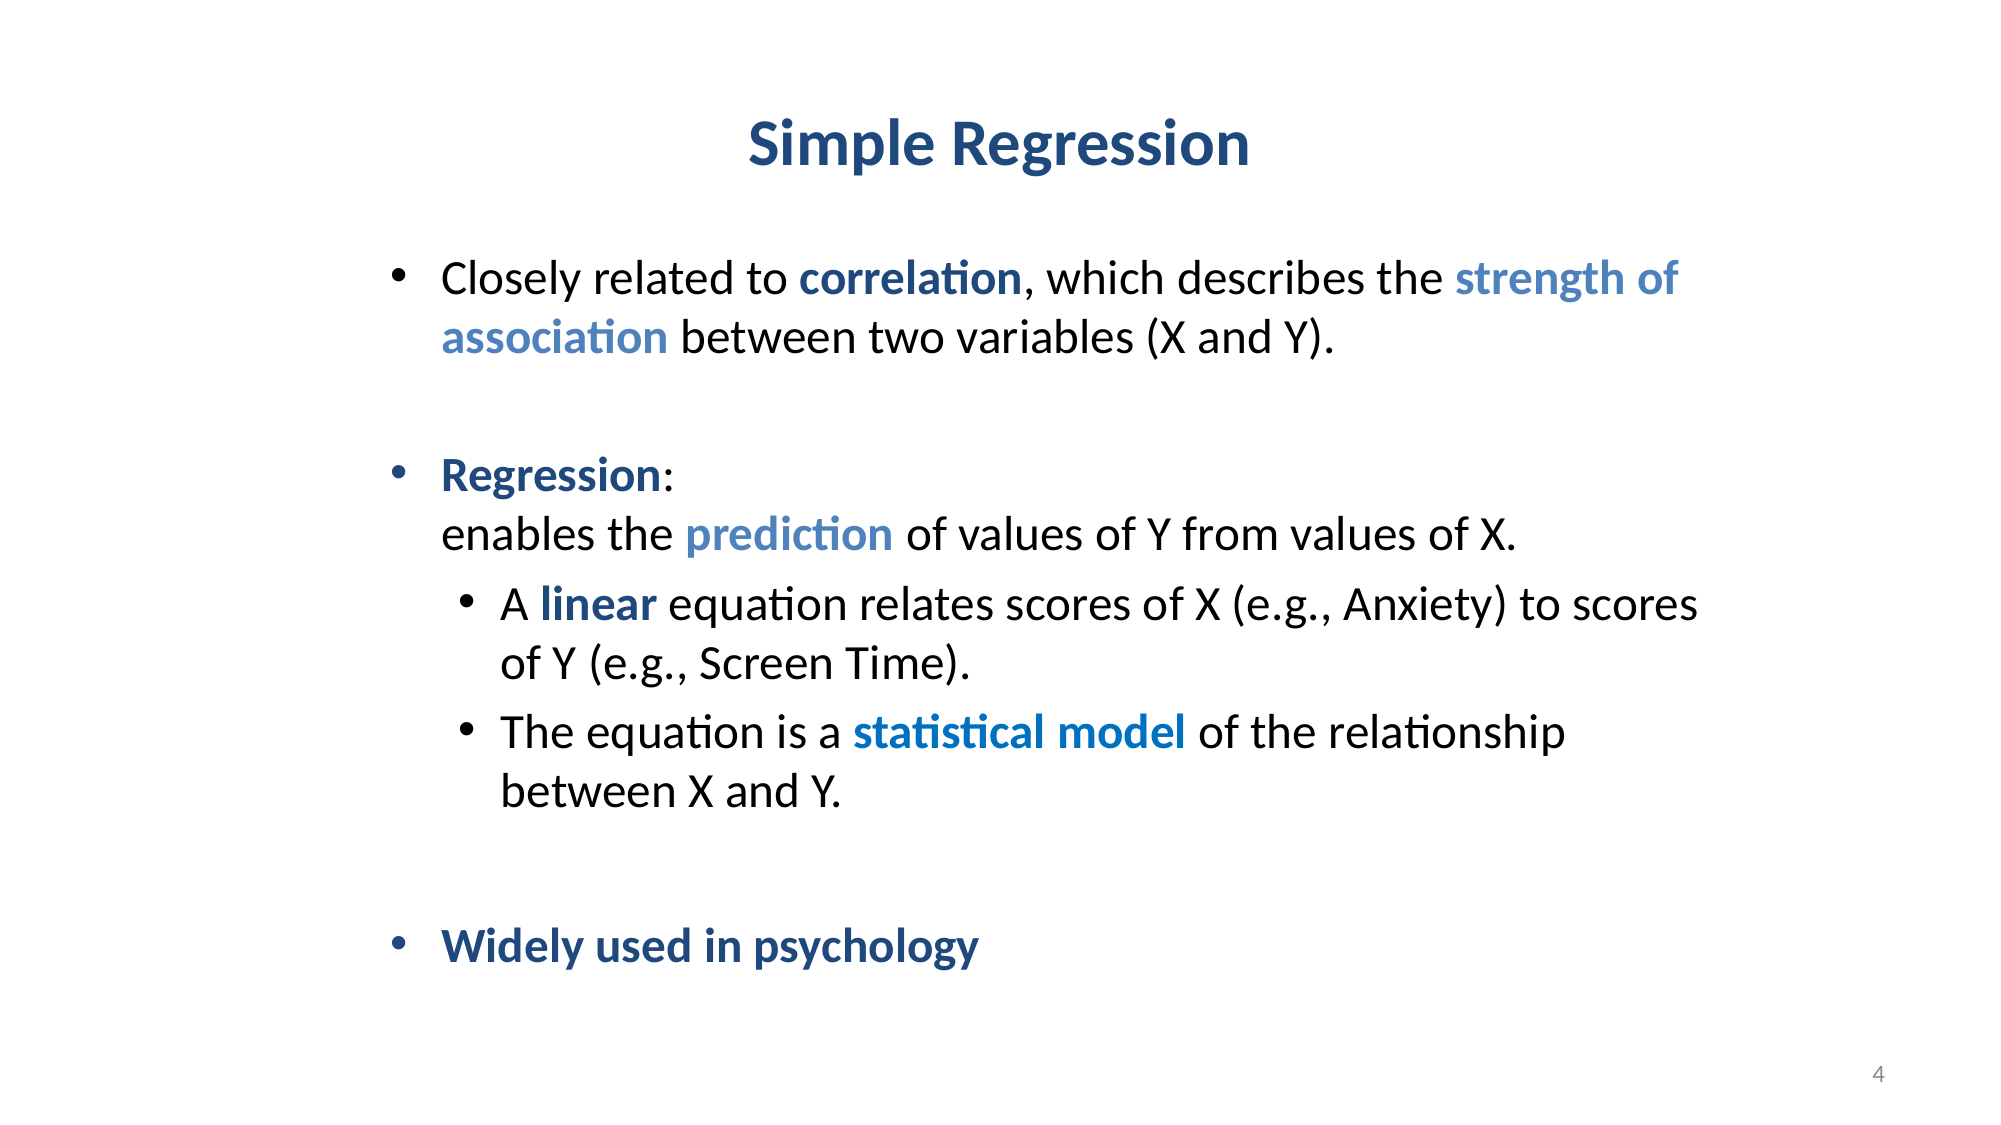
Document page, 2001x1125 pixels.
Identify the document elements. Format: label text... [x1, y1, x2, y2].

list Closely related to correlation, which describes the strength of association between two variables (X and Y). Regression: enables the prediction of values of Y from values of X. A linear equation relates scores of X (e.g., Anxiety) to scores of Y (e.g., Screen Time). The equation is a statistical model of the relationship between X and Y. Widely used in psychology [375, 237, 1725, 980]
slide_number 4 [1433, 1042, 1900, 1103]
title Simple Regression [99, 45, 1900, 233]
